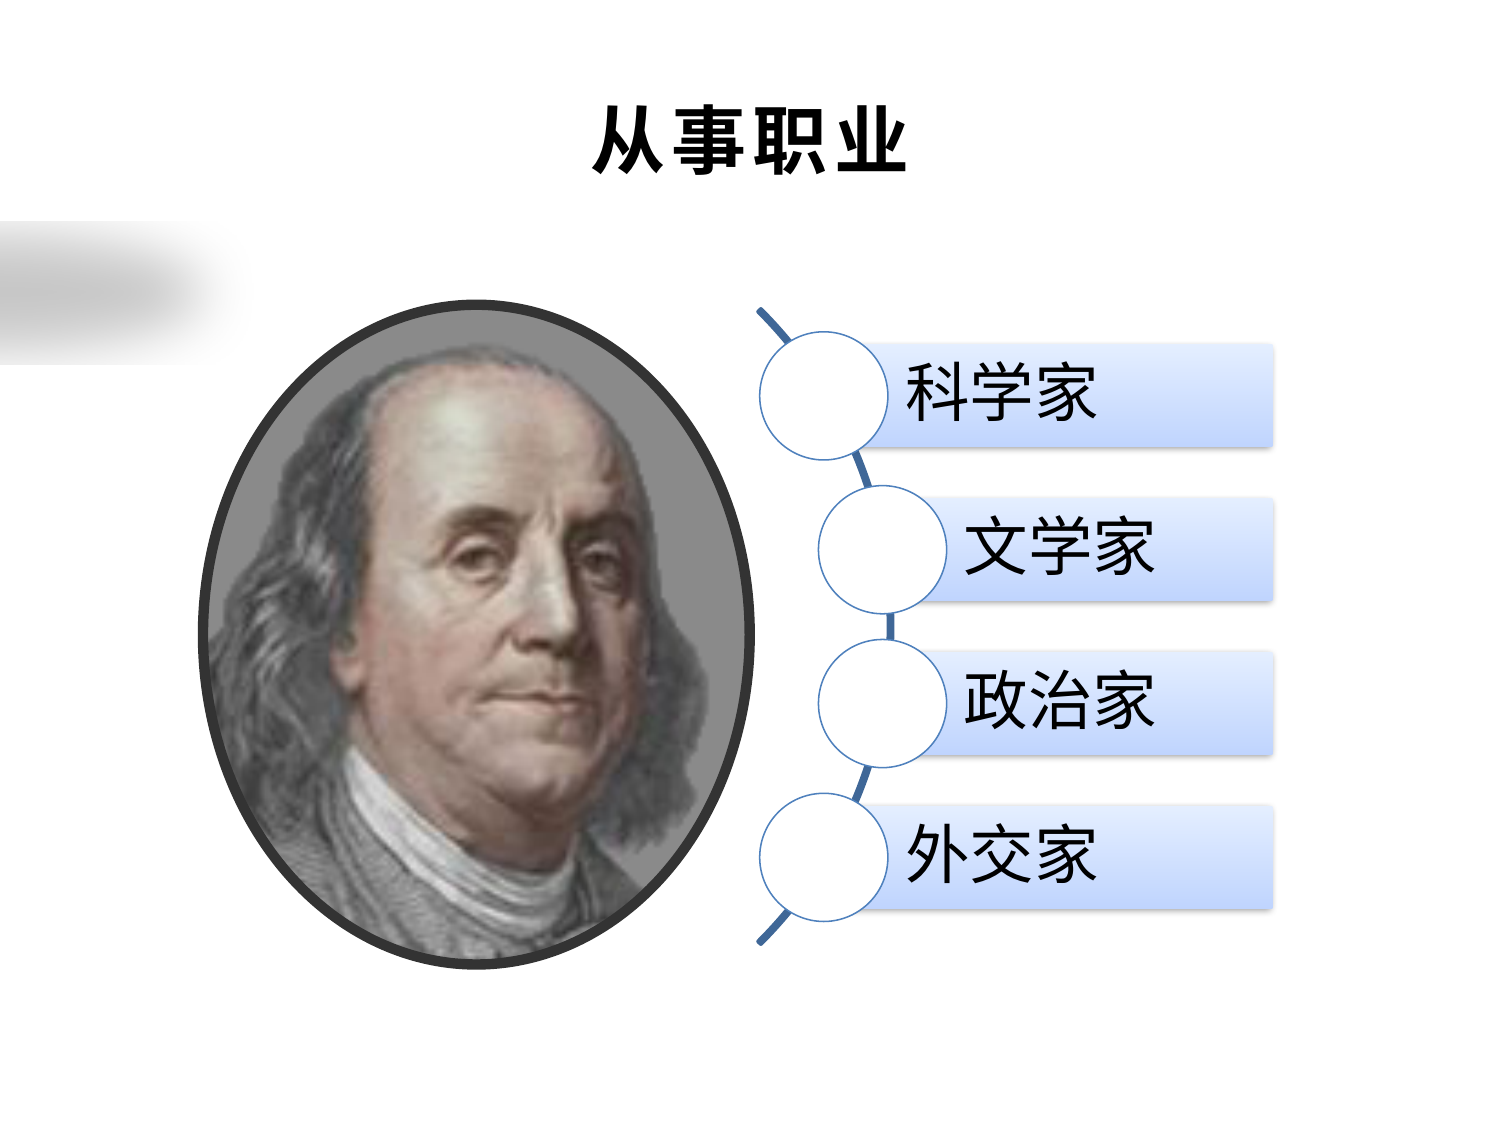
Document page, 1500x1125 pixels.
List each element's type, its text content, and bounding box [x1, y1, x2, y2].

picture [202, 304, 750, 965]
title 从事职业 [75, 45, 1425, 233]
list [747, 255, 1282, 998]
